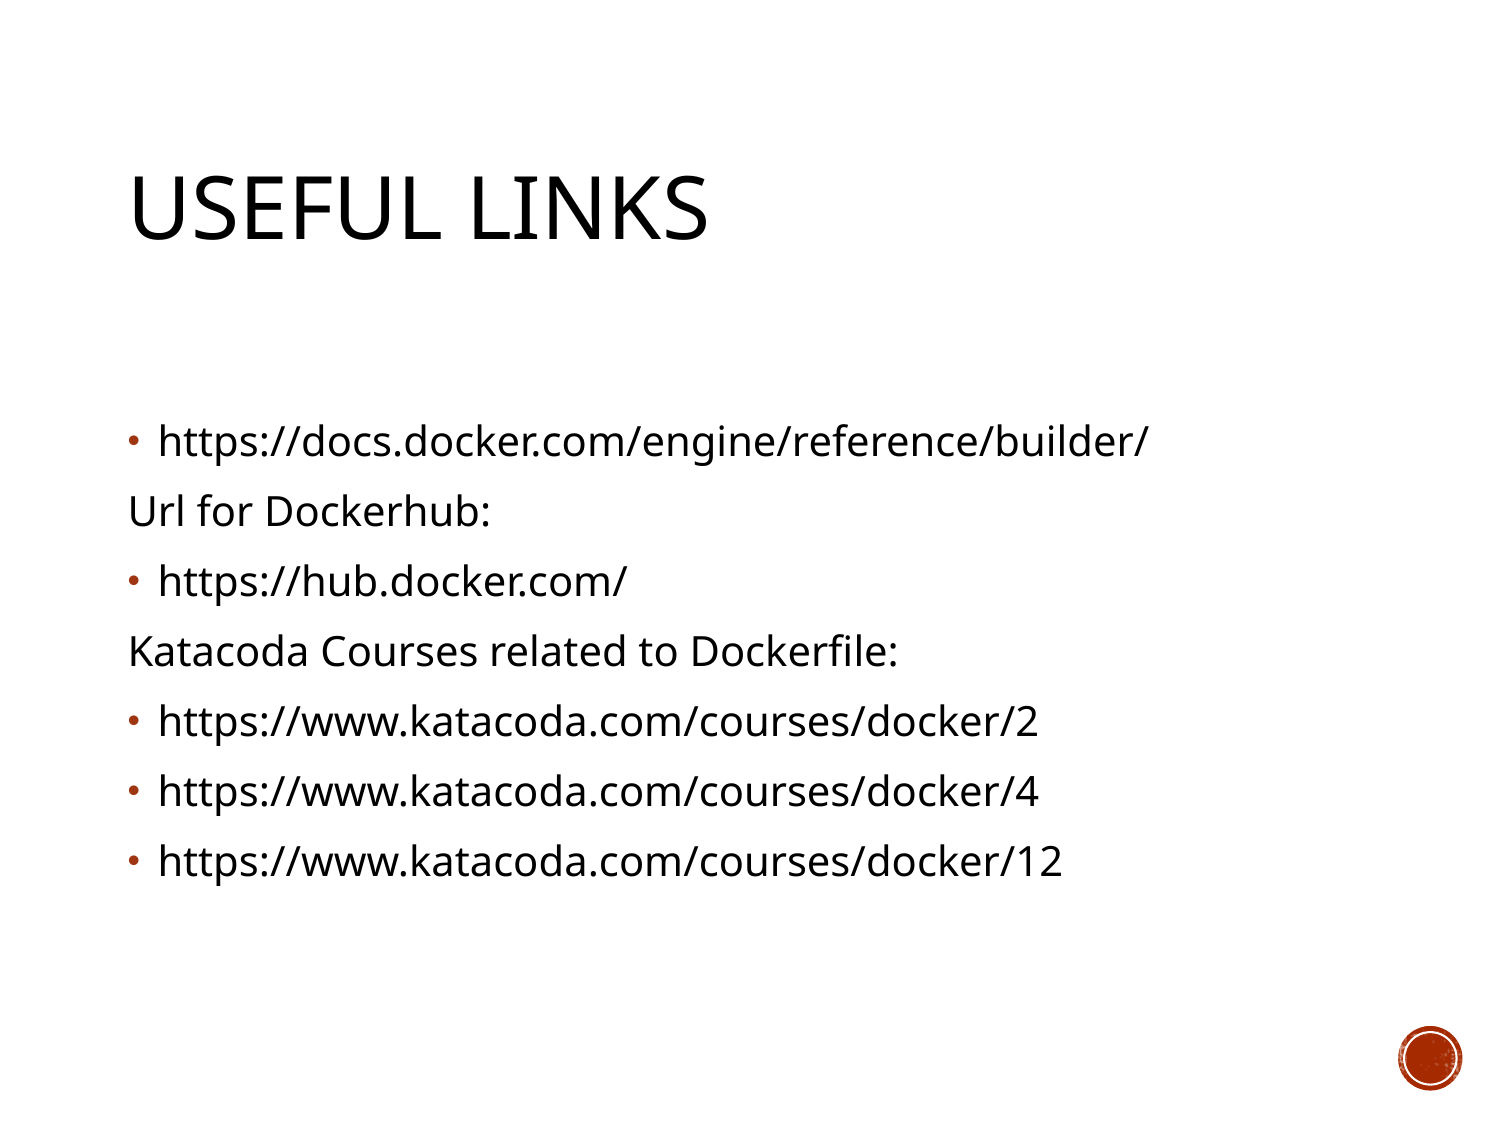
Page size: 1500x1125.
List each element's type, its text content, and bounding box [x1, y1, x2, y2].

list https://docs.docker.com/engine/reference/builder/ Url for Dockerhub: https://hub.docker.com/ Katacoda Courses related to Dockerfile: https://www.katacoda.com/courses/docker/2 https://www.katacoda.com/courses/docker/4 https://www.katacoda.com/courses/docker/12 [112, 348, 1388, 1013]
title Useful Links [112, 79, 1388, 344]
